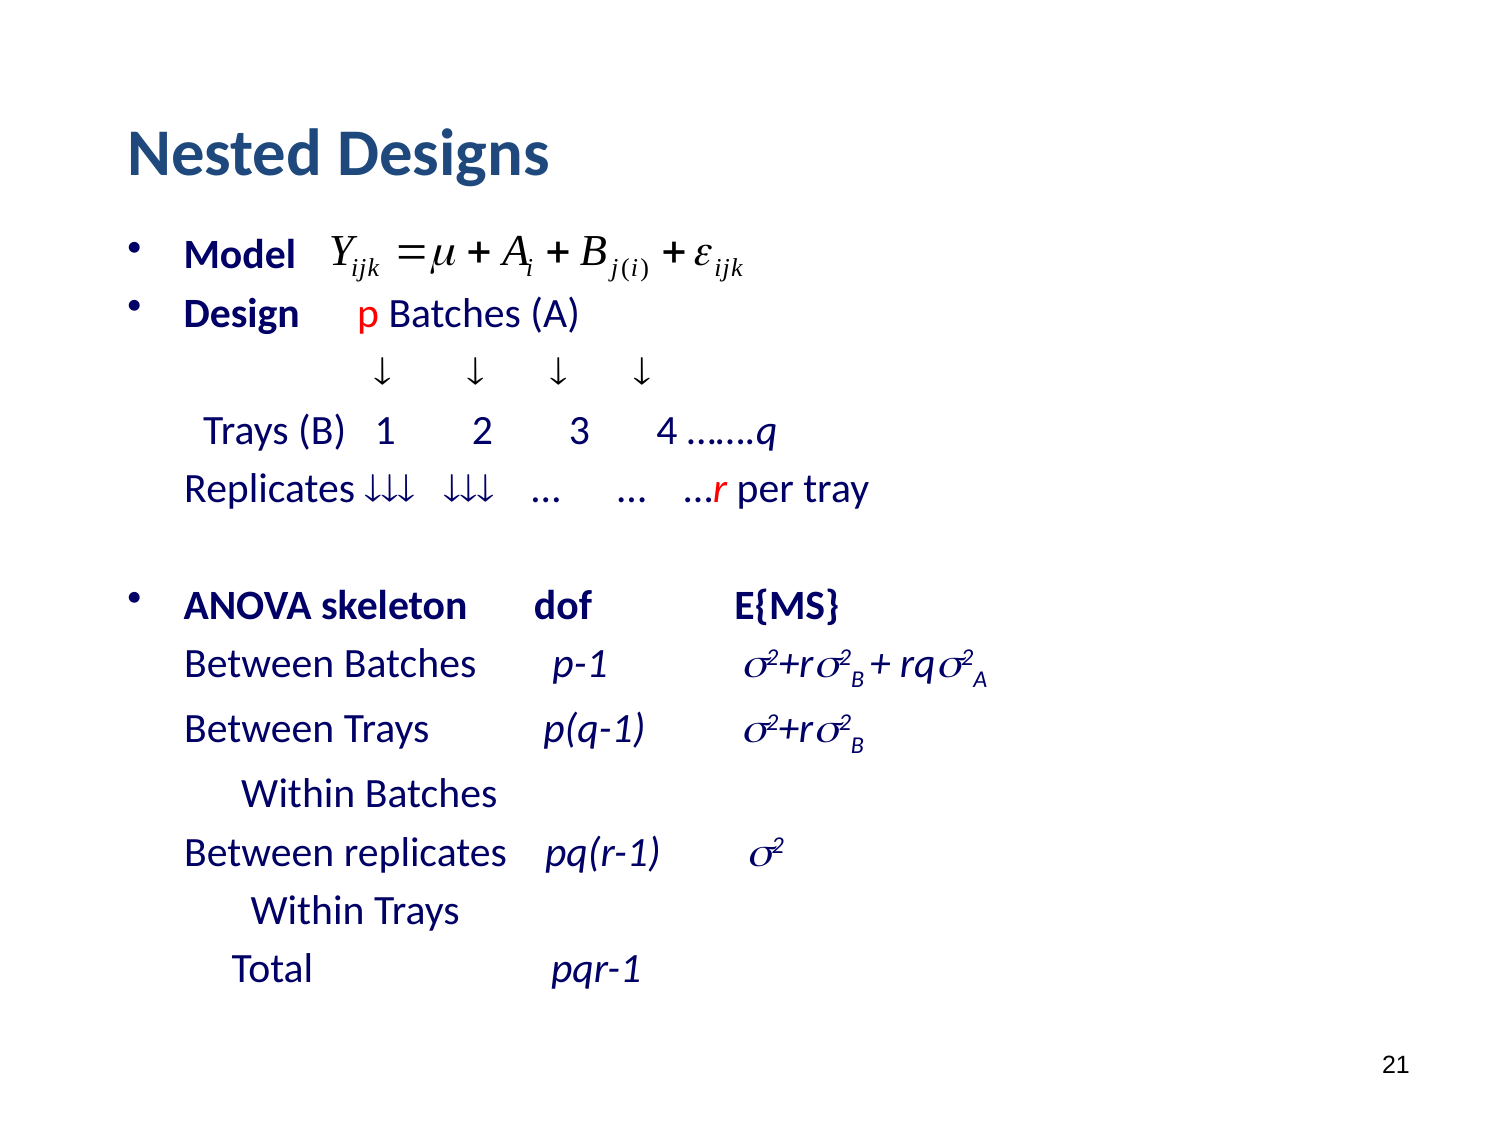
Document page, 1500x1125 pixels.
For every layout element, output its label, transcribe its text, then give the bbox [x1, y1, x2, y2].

text_box Nested Designs [112, 54, 1388, 219]
text_box Model Design p Batches (A)     Trays (B) 1 2 3 4 …….q Replicates   … … …r per tray ANOVA skeleton dof E{MS} Between Batches p-1 2+r2B + rq2A Between Trays p(q-1) 2+r2B Within Batches Between replicates pq(r-1) 2 Within Trays Total pqr-1 [112, 219, 1388, 1071]
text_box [324, 220, 751, 292]
slide_number 21 [1074, 1024, 1425, 1103]
